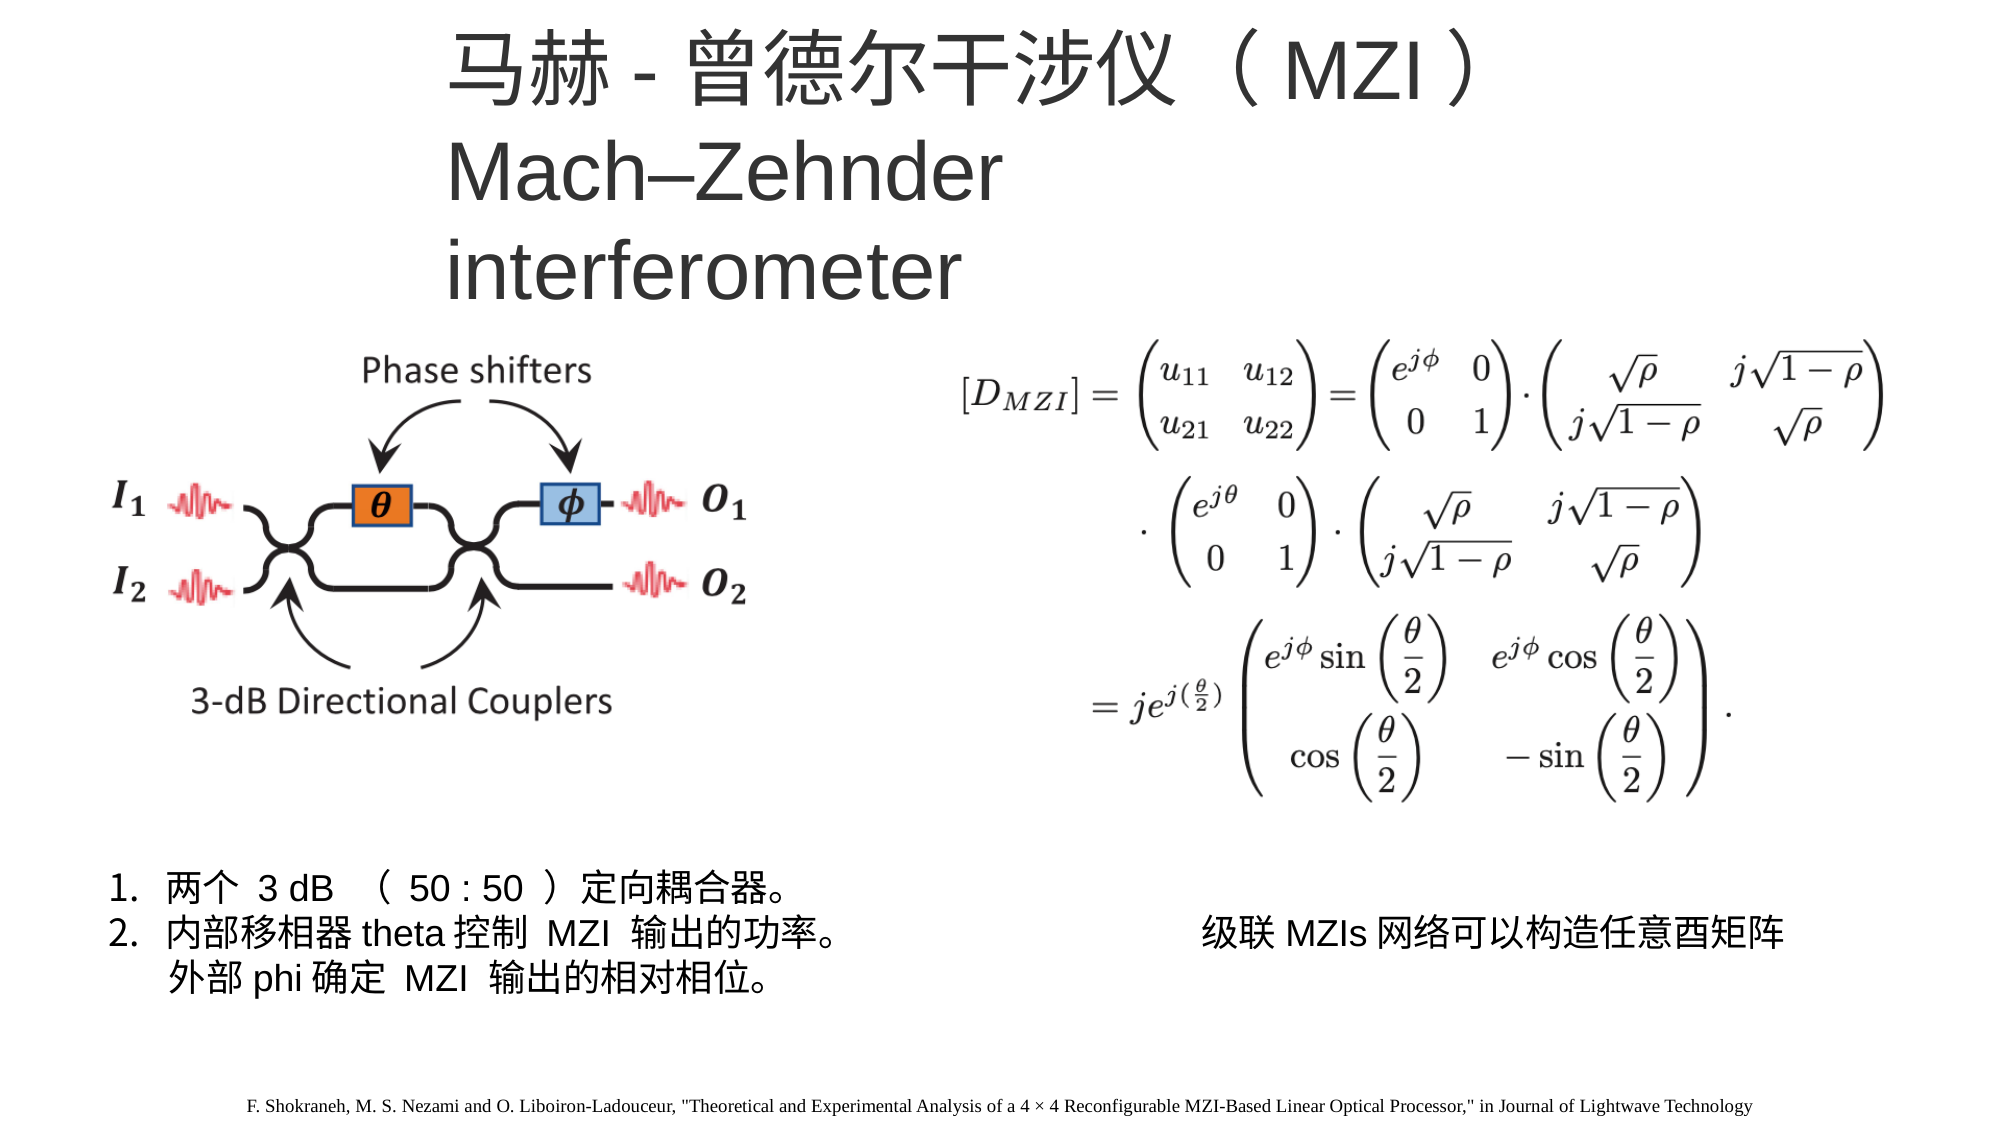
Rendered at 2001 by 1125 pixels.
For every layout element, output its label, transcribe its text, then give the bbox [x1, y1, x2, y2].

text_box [947, 333, 1906, 811]
text_box 级联MZIs网络可以构造任意酉矩阵 [1187, 901, 1800, 962]
picture [94, 351, 768, 731]
text_box F. Shokraneh, M. S. Nezami and O. Liboiron-Ladouceur, "Theoretical and Experimental Analysis of a 4 × 4 Reconfigurable MZI-Based Linear Optical Processor," in Journal of Lightwave Technology [114, 1086, 1886, 1125]
text_box 两个 3 dB （ 50 : 50 ）定向耦合器。 内部移相器theta控制 MZI 输出的功率。 外部phi确定 MZI 输出的相对相位。 [94, 856, 877, 1006]
text_box 马赫-曾德尔干涉仪（MZI） Mach–Zehnder interferometer [430, 9, 1554, 324]
